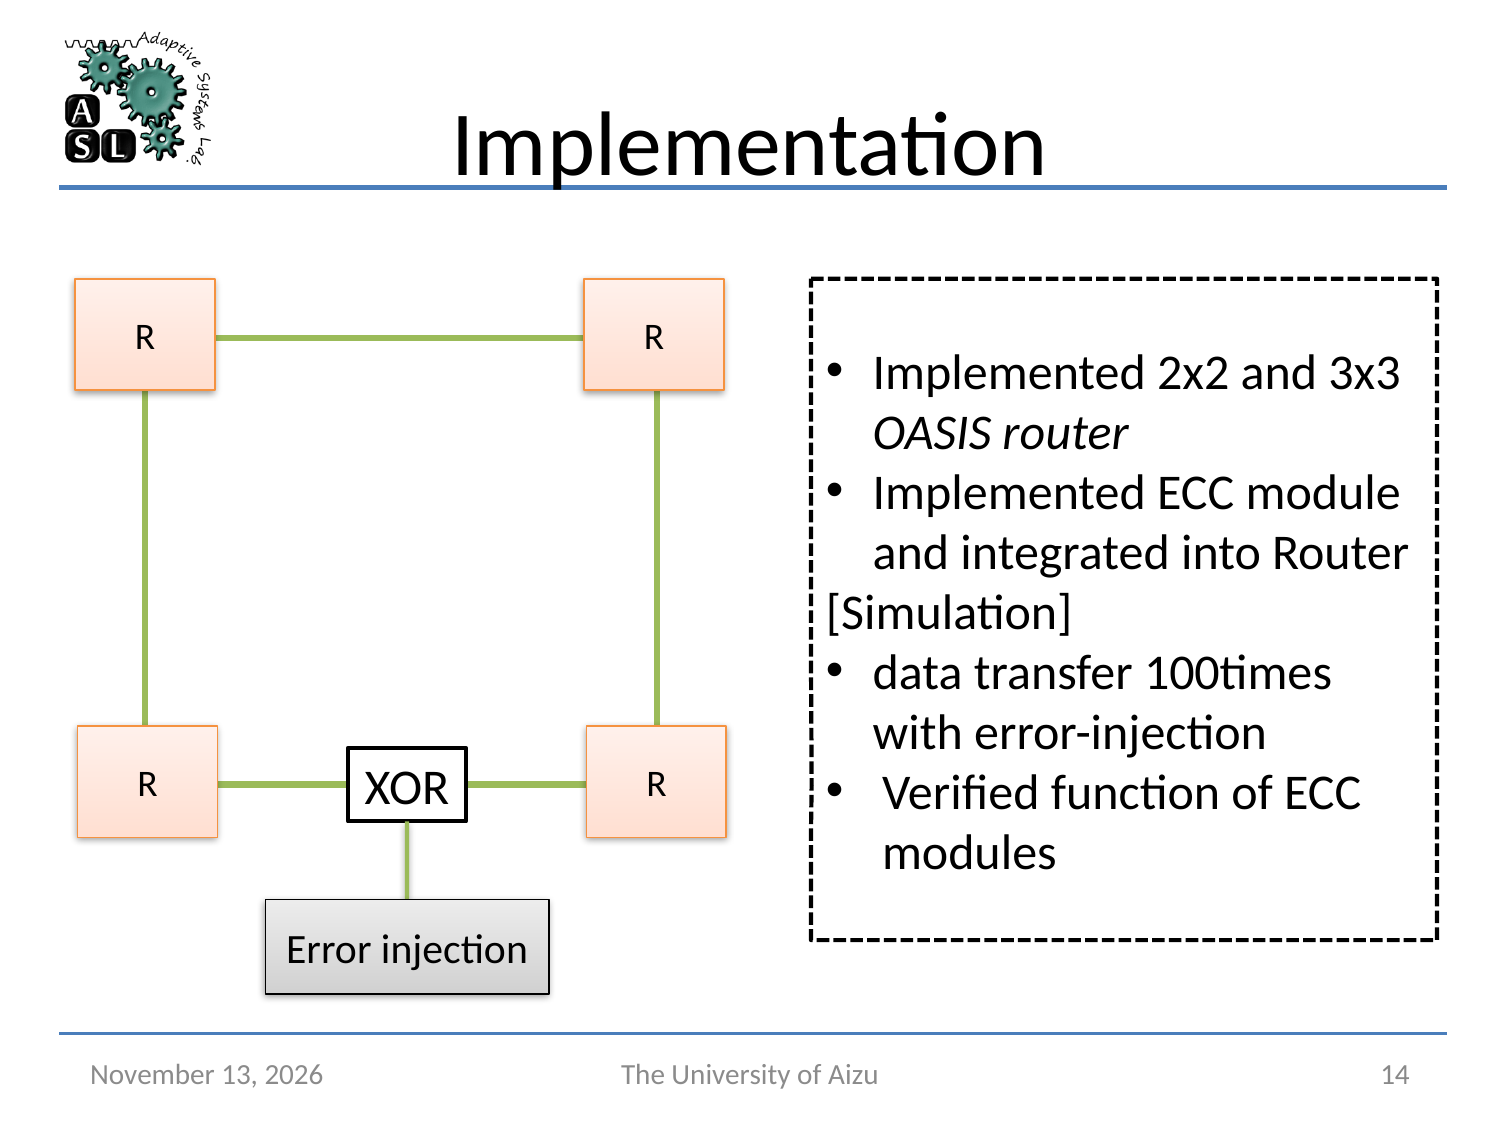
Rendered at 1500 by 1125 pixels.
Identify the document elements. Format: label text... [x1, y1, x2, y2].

text_box Implemented 2x2 and 3x3 OASIS router Implemented ECC module and integrated into Router [Simulation] data transfer 100times with error-injection Verified function of ECC modules [808, 276, 1440, 943]
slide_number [75, 1042, 425, 1103]
footer The University of Aizu [512, 1042, 988, 1103]
picture [58, 30, 211, 169]
slide_number 14 [1074, 1042, 1425, 1103]
title Implementation [75, 45, 1425, 233]
text_box Error injection [265, 899, 550, 995]
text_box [74, 278, 727, 838]
